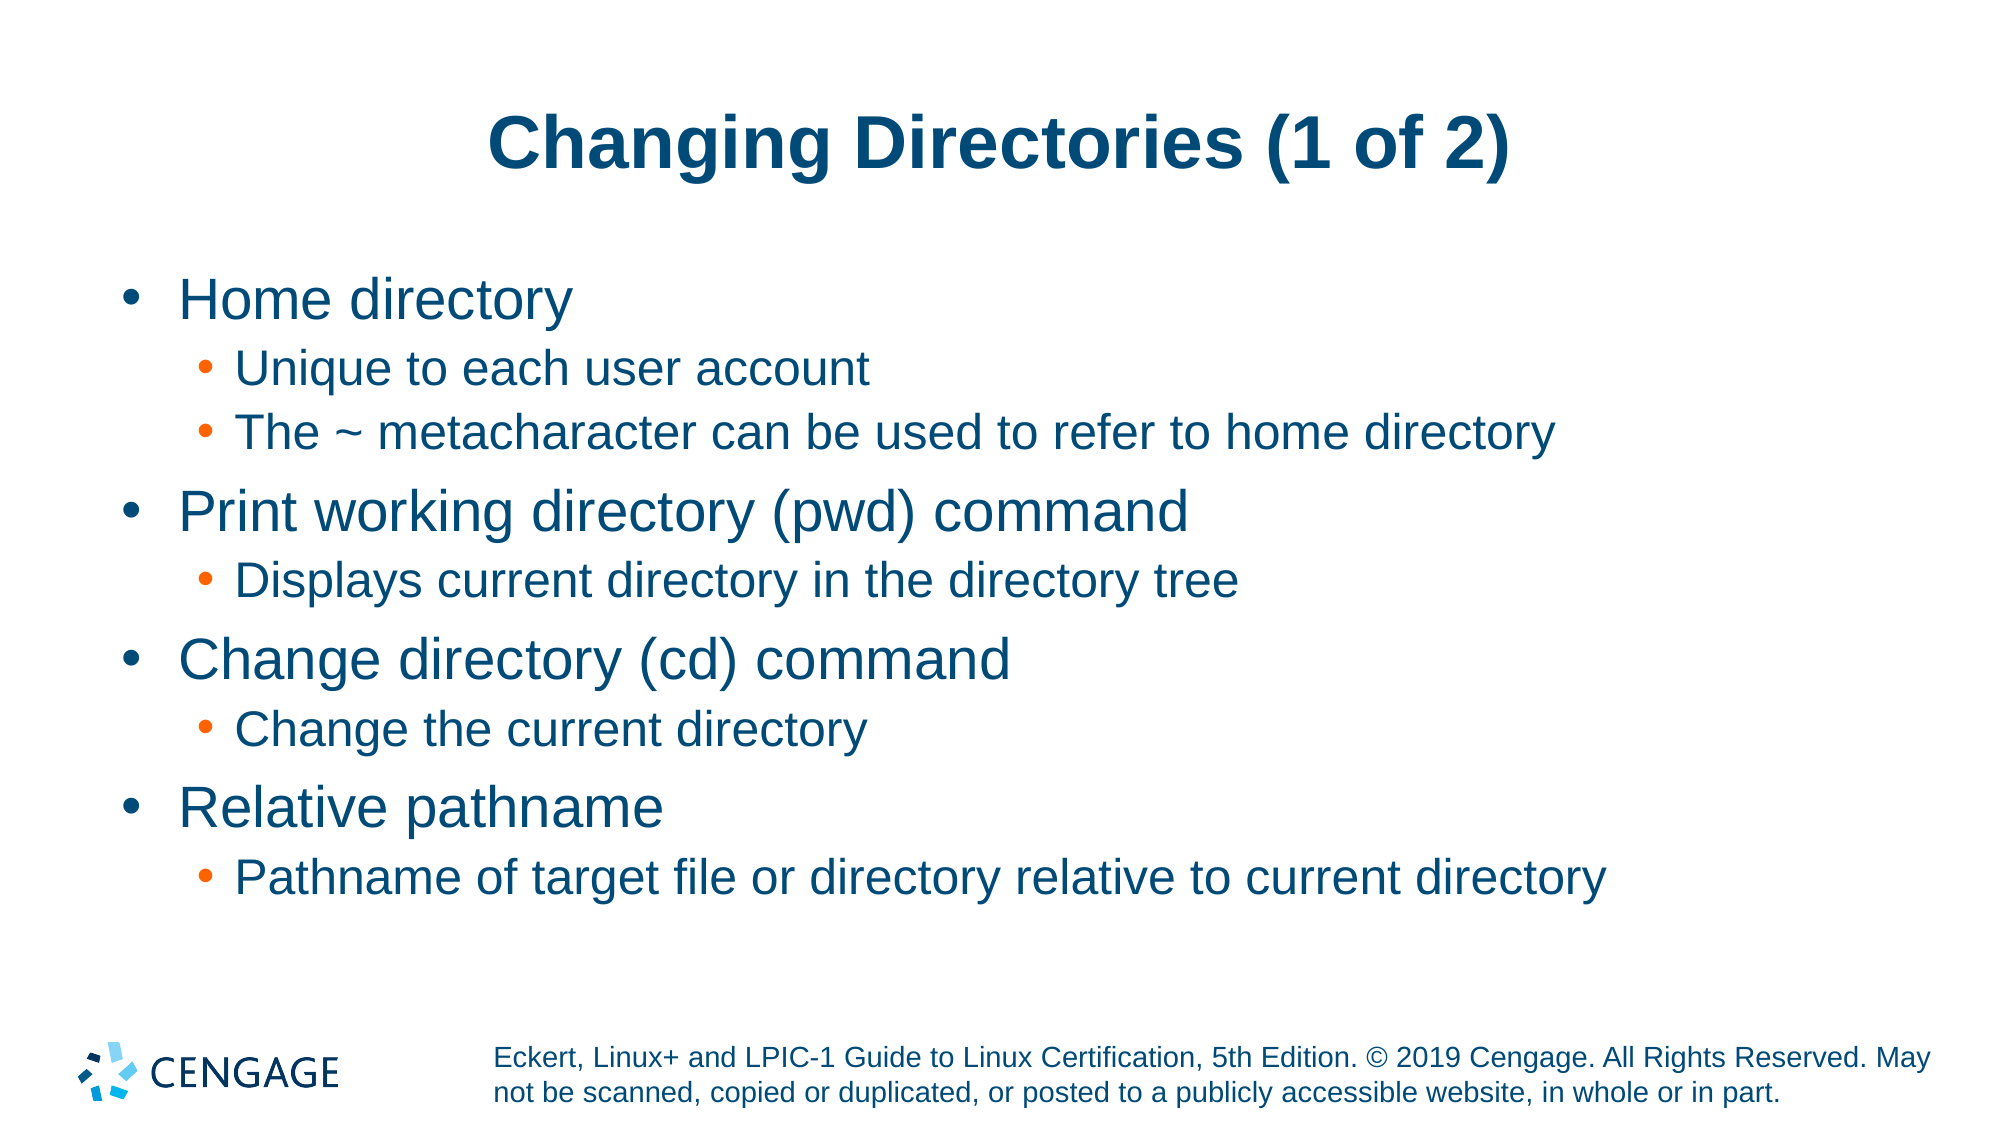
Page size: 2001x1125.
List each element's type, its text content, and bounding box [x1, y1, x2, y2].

picture [78, 1042, 338, 1101]
title Changing Directories (1 of 2) [137, 103, 1863, 265]
list Home directory Unique to each user account The ~ metacharacter can be used to refer to home directory Print working directory (pwd) command Displays current directory in the directory tree Change directory (cd) command Change the current directory Relative pathname Pathname of target file or directory relative to current directory [121, 268, 1880, 990]
